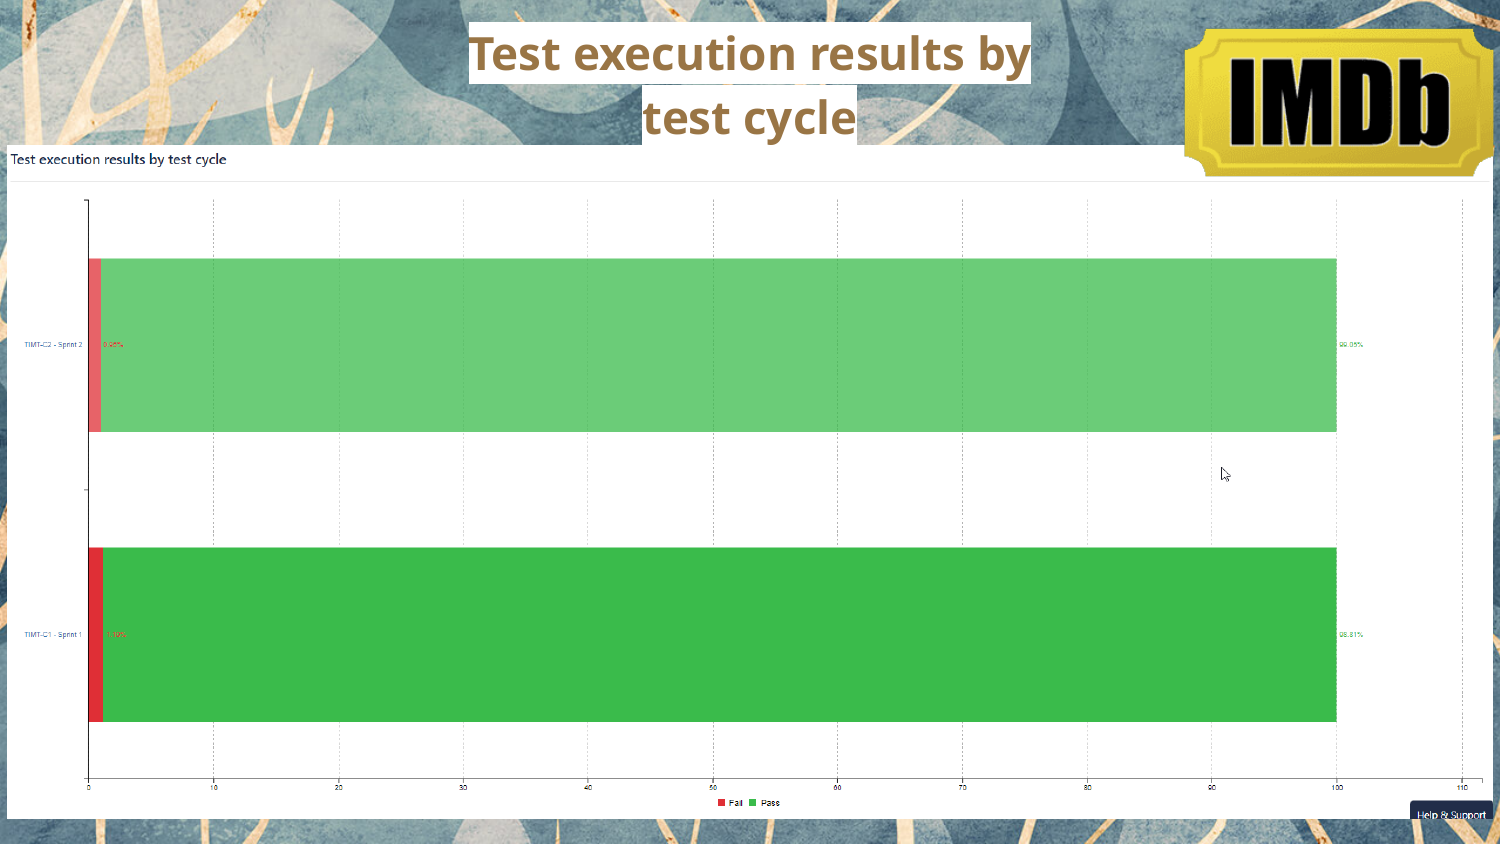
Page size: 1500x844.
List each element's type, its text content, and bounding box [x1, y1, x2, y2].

picture [0, 0, 1500, 844]
title Test execution results by test cycle [463, 6, 1037, 144]
